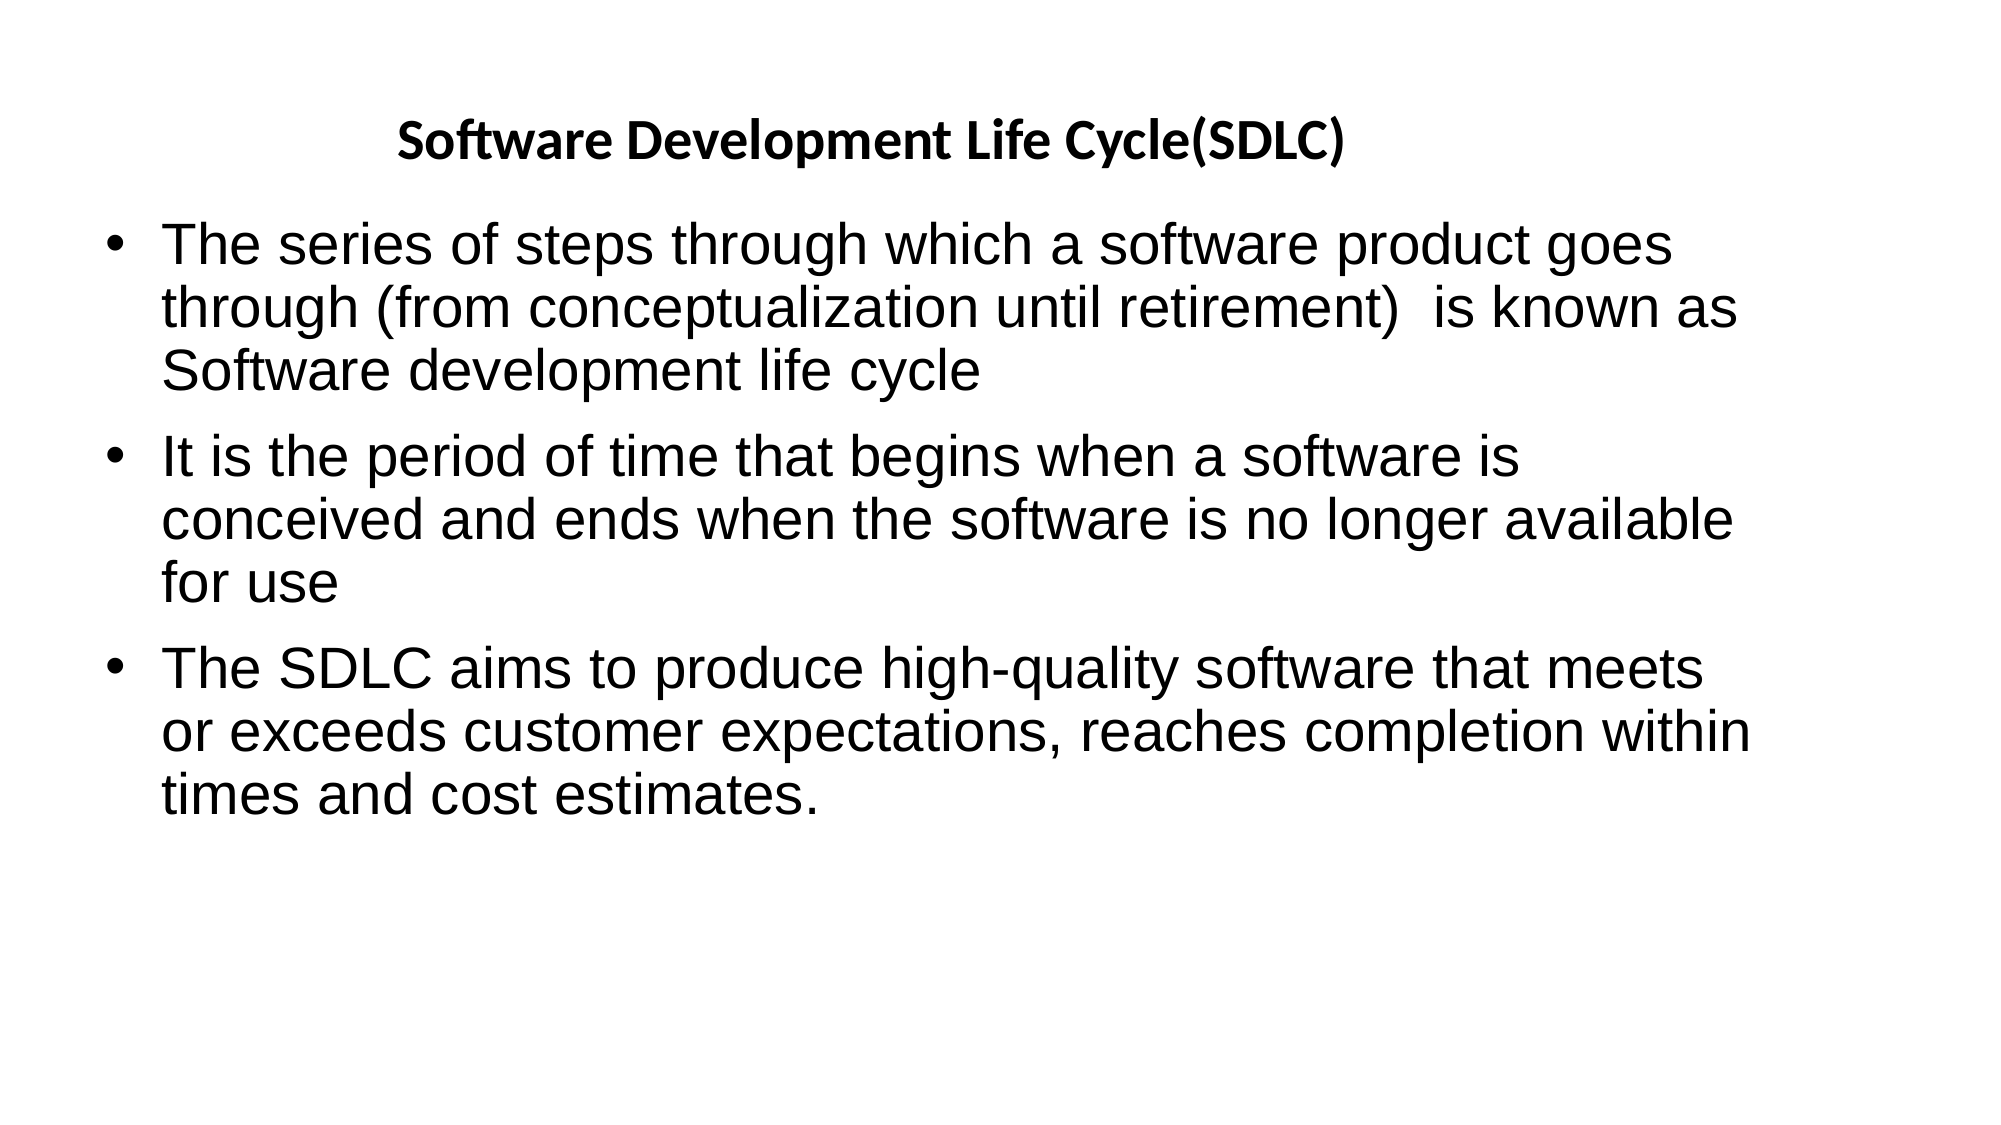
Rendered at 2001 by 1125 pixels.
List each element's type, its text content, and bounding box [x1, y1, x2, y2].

text_box Software Development Life Cycle(SDLC) The series of steps through which a software product goes through (from conceptualization until retirement) is known as Software development life cycle It is the period of time that begins when a software is conceived and ends when the software is no longer available for use The SDLC aims to produce high-quality software that meets or exceeds customer expectations, reaches completion within times and cost estimates. [90, 88, 1775, 835]
